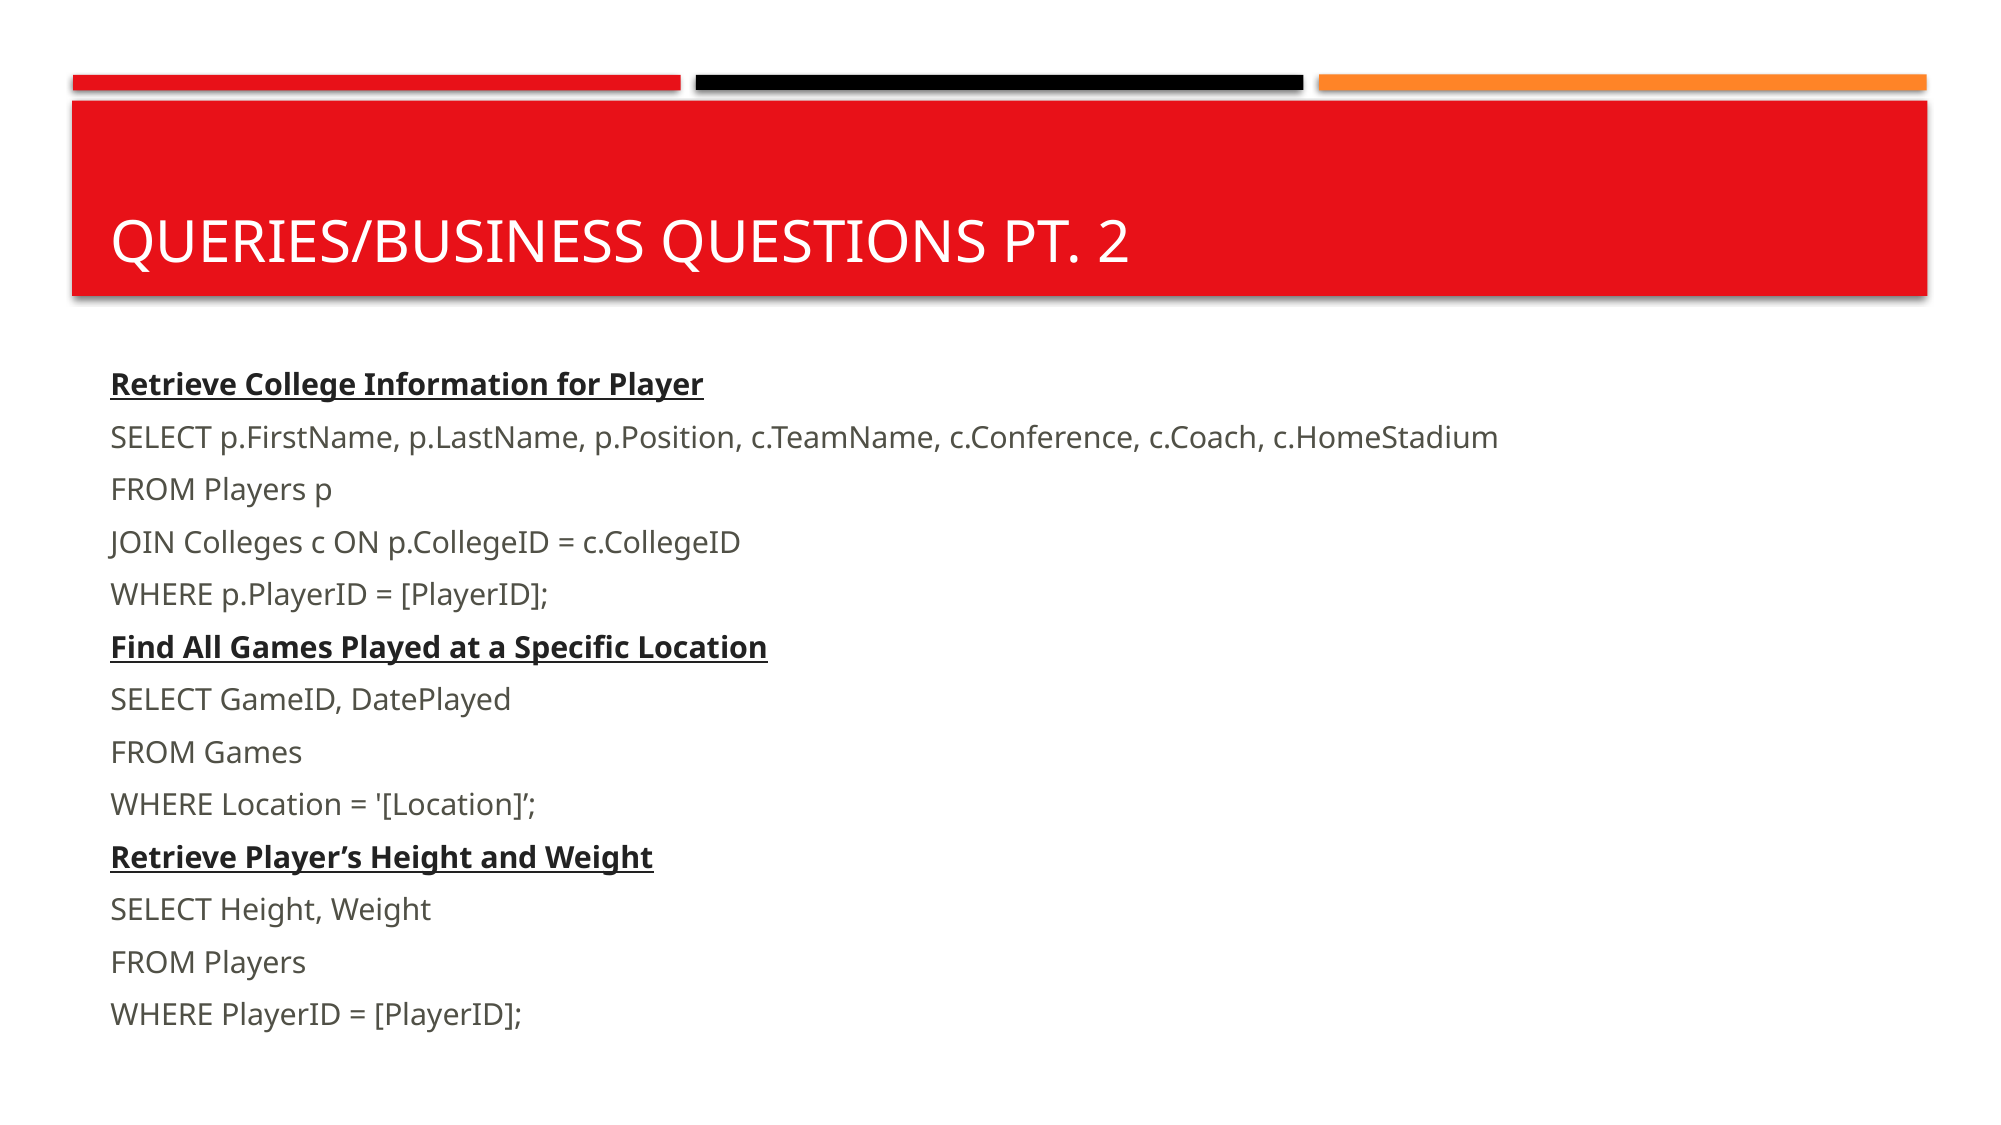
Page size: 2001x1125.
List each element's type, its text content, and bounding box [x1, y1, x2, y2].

list Retrieve College Information for Player SELECT p.FirstName, p.LastName, p.Position, c.TeamName, c.Conference, c.Coach, c.HomeStadium FROM Players p JOIN Colleges c ON p.CollegeID = c.CollegeID WHERE p.PlayerID = [PlayerID]; Find All Games Played at a Specific Location SELECT GameID, DatePlayed FROM Games WHERE Location = '[Location]’; Retrieve Player’s Height and Weight SELECT Height, Weight FROM Players WHERE PlayerID = [PlayerID]; [95, 357, 1905, 1046]
title Queries/Business questions pt. 2 [95, 115, 1905, 282]
